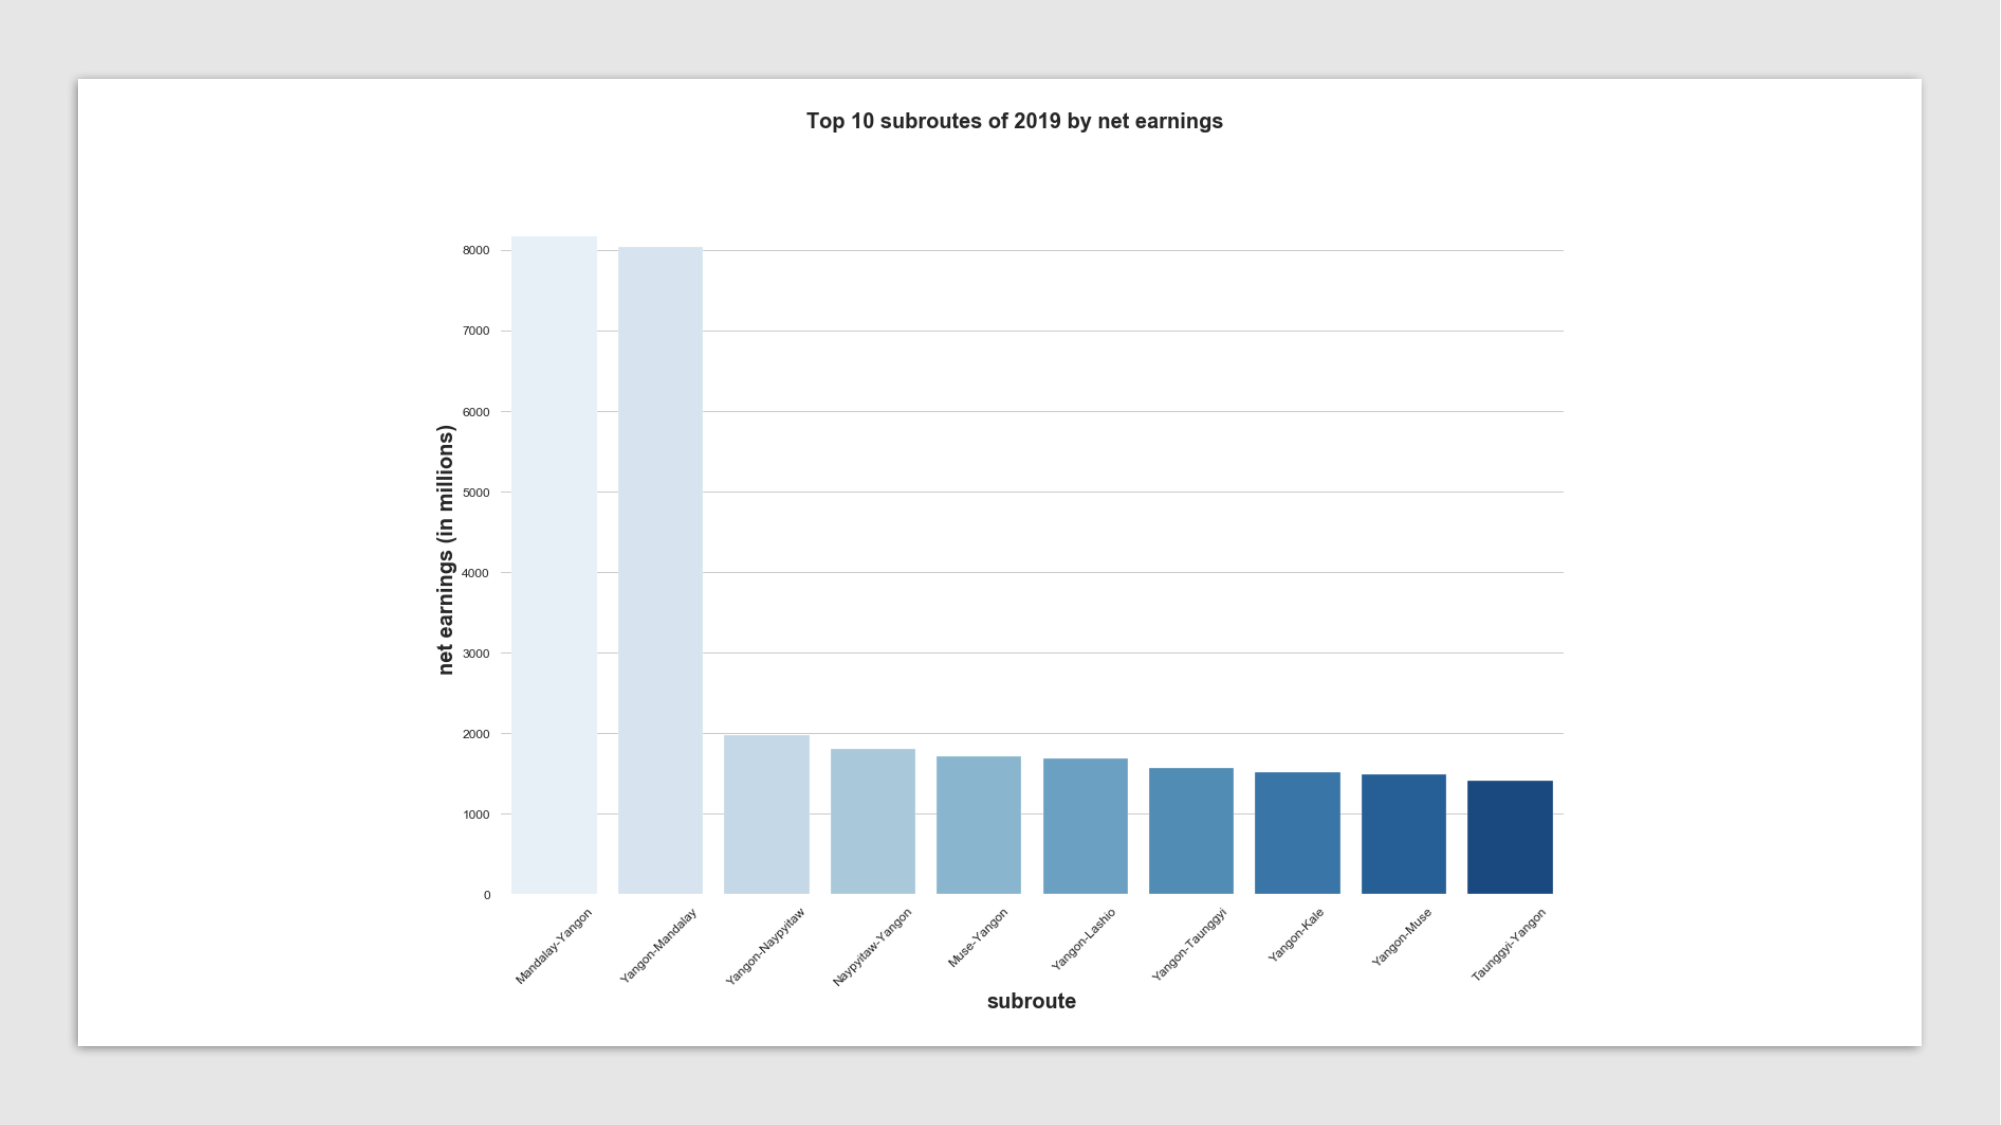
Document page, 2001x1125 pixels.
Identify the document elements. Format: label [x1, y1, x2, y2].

text_box [0, 0, 2000, 1125]
picture [430, 105, 1570, 1020]
text_box [77, 78, 1923, 1047]
